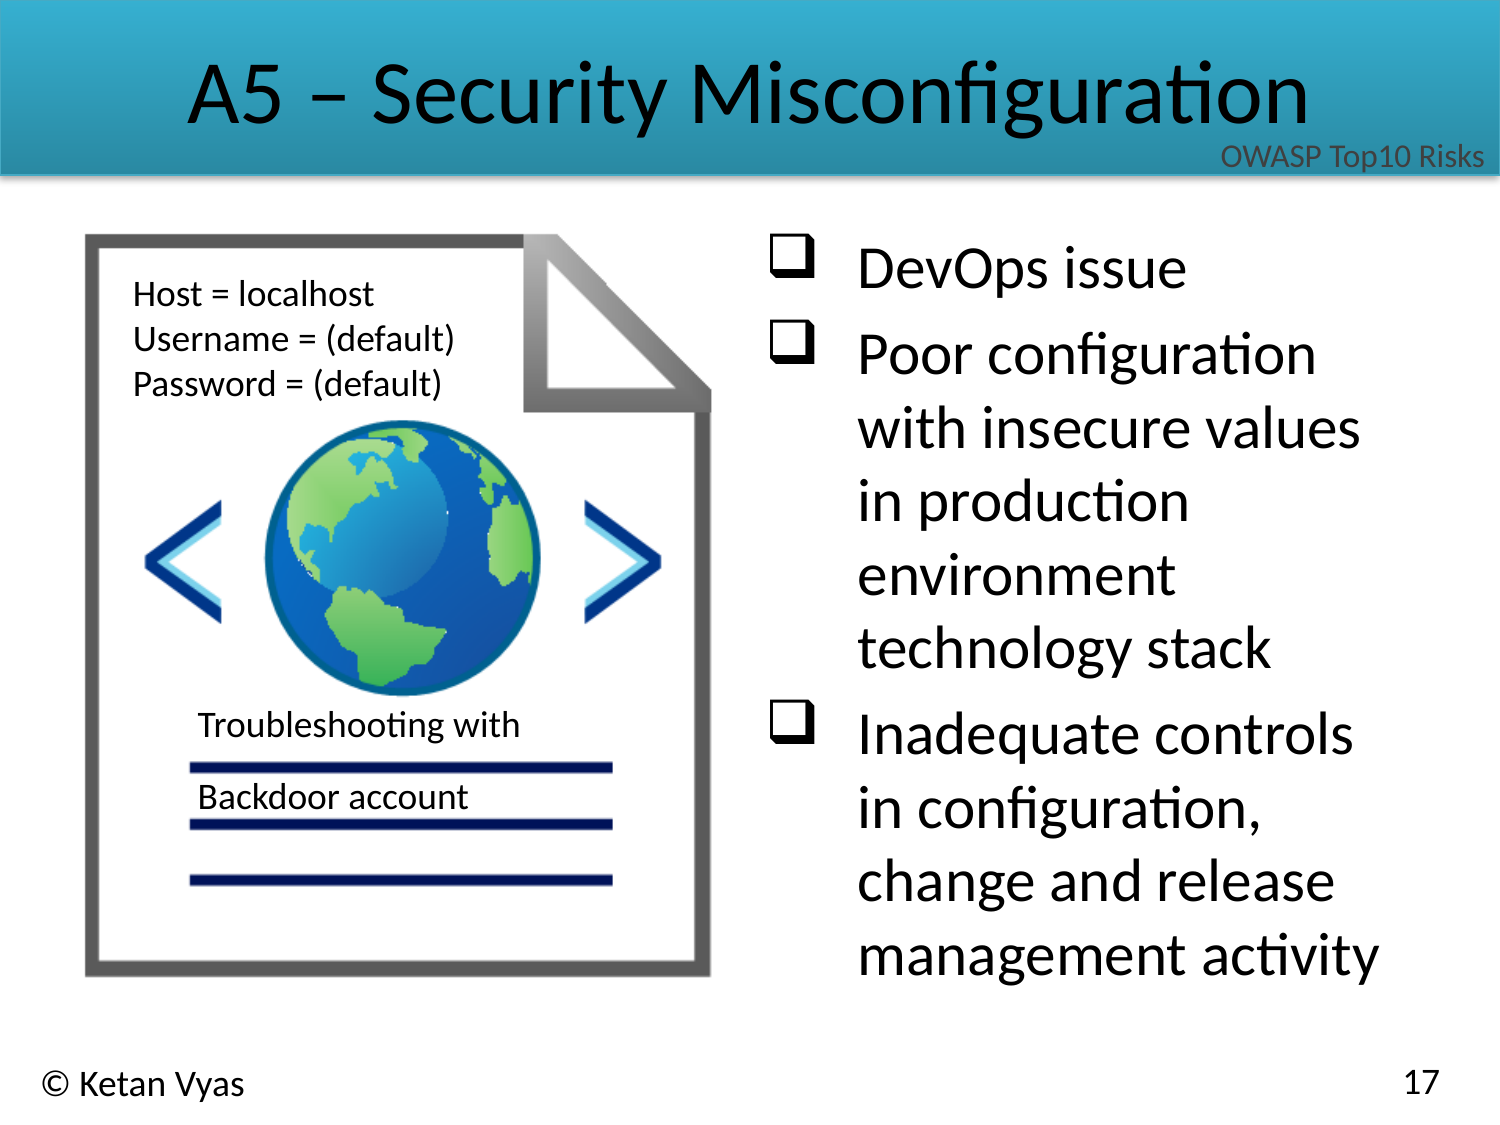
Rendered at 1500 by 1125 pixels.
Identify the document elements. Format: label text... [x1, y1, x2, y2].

list DevOps issue Poor configuration with insecure values in production environment technology stack Inadequate controls in configuration, change and release management activity [750, 219, 1425, 1005]
text_box OWASP Top10 Risks [0, 127, 1500, 182]
picture [76, 225, 721, 991]
title A5 – Security Misconfiguration [75, 24, 1425, 127]
